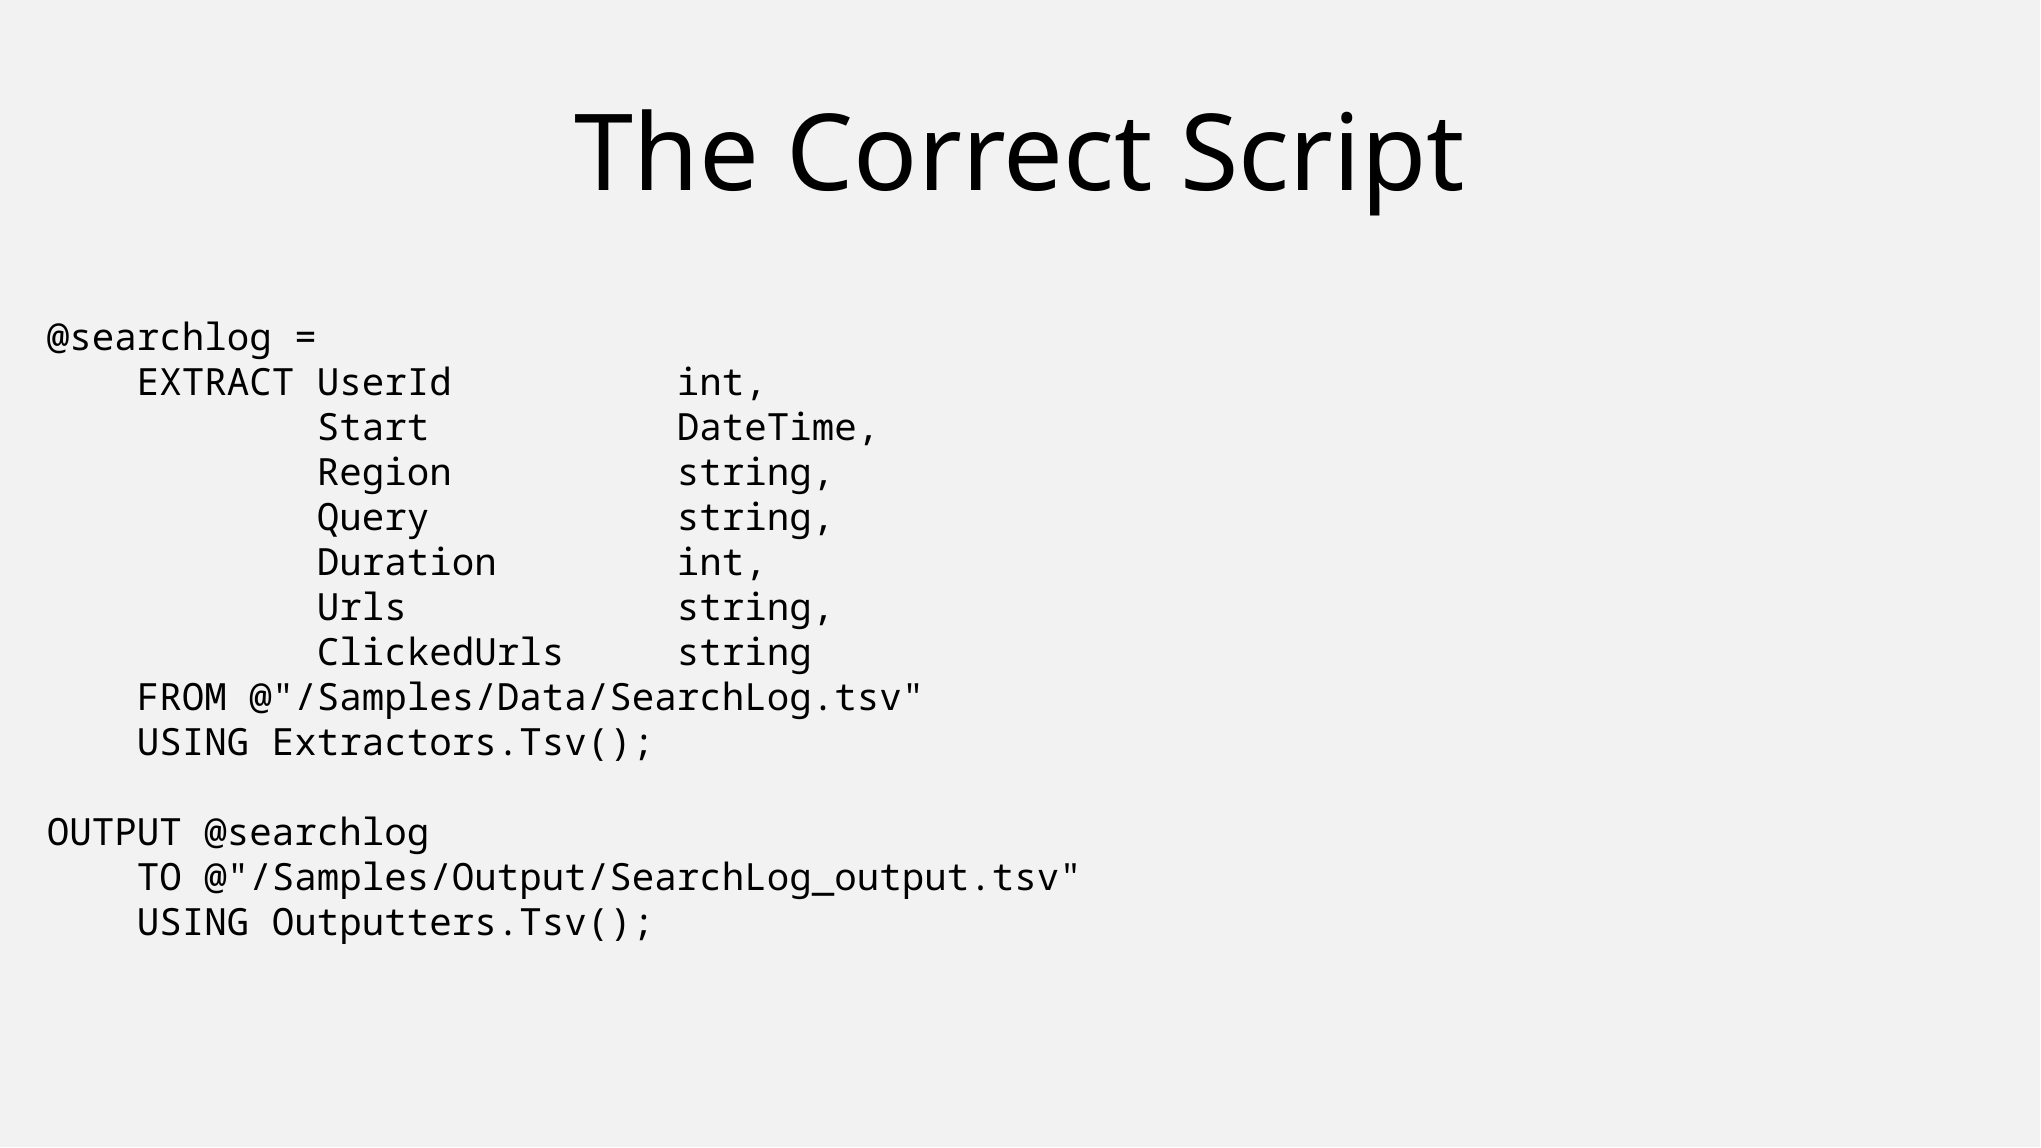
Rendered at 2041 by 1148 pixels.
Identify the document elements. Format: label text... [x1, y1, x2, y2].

list @searchlog = EXTRACT UserId int, Start DateTime, Region string, Query string, Duration int, Urls string, ClickedUrls string FROM @"/Samples/Data/SearchLog.tsv" USING Extractors.Tsv(); OUTPUT @searchlog TO @"/Samples/Output/SearchLog_output.tsv" USING Outputters.Tsv(); [31, 305, 2009, 1052]
title The Correct Script [31, 31, 2009, 281]
